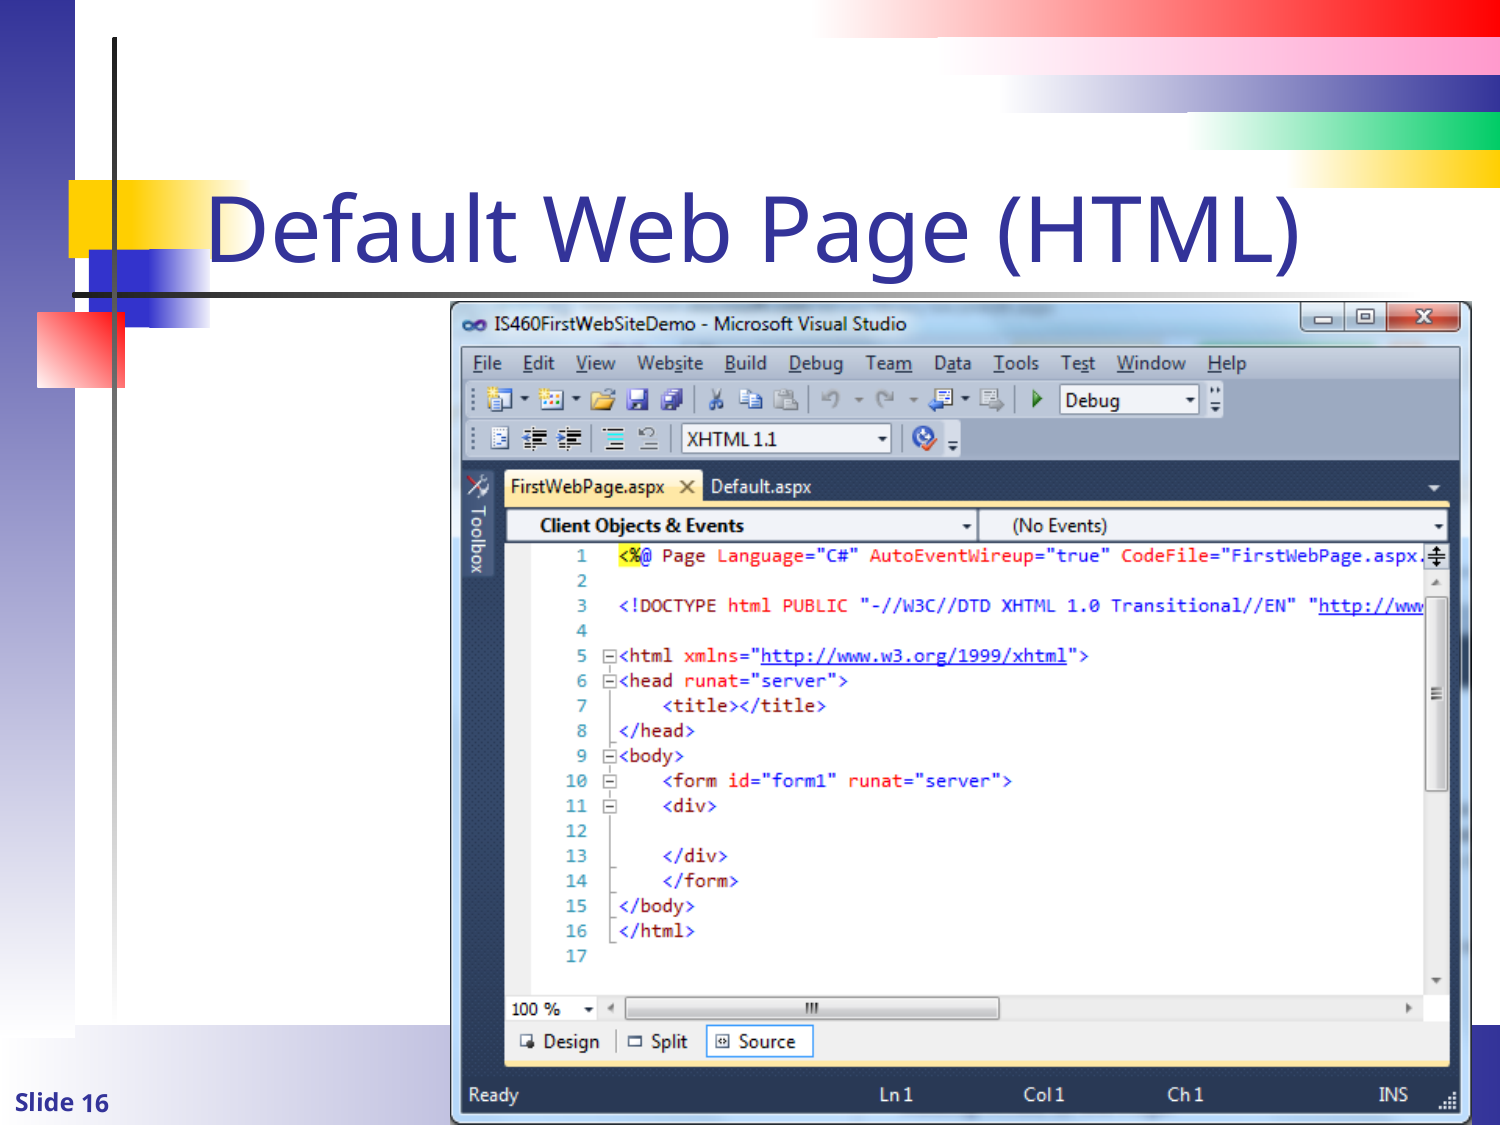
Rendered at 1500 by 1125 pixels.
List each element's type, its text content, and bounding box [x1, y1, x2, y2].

picture [449, 301, 1473, 1125]
title Default Web Page (HTML) [188, 101, 1468, 289]
